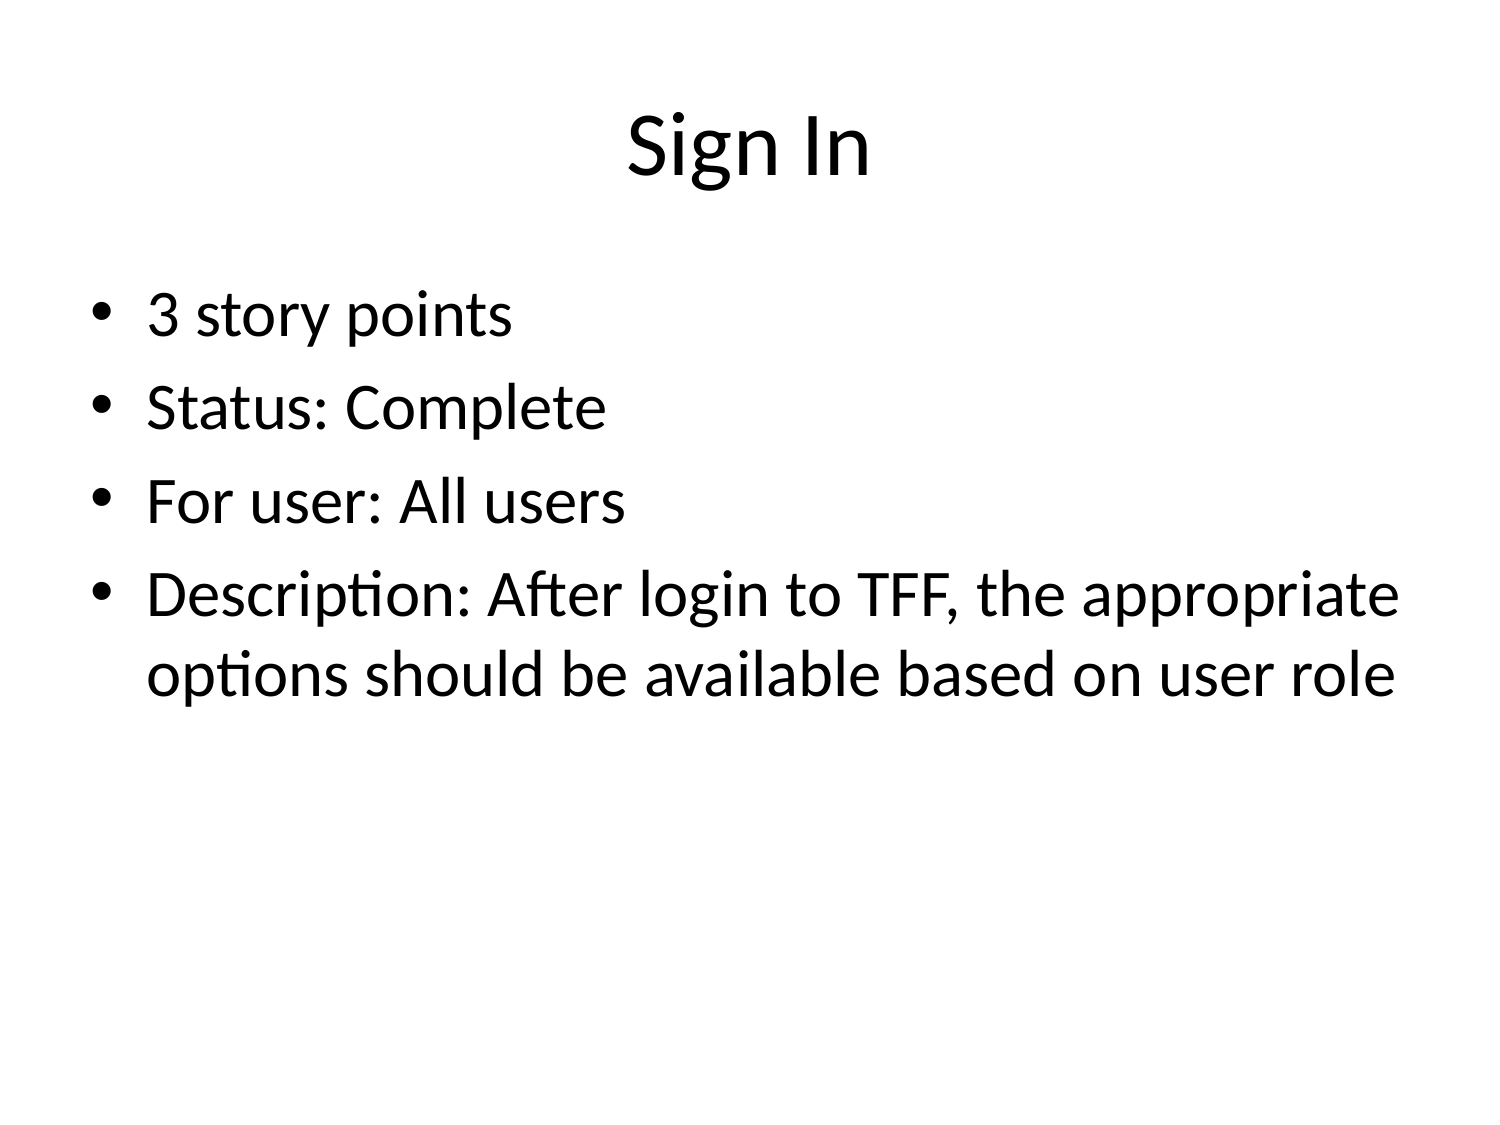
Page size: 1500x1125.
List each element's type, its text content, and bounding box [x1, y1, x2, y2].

list 3 story points Status: Complete For user: All users Description: After login to TFF, the appropriate options should be available based on user role [75, 262, 1425, 1005]
title Sign In [75, 45, 1425, 233]
